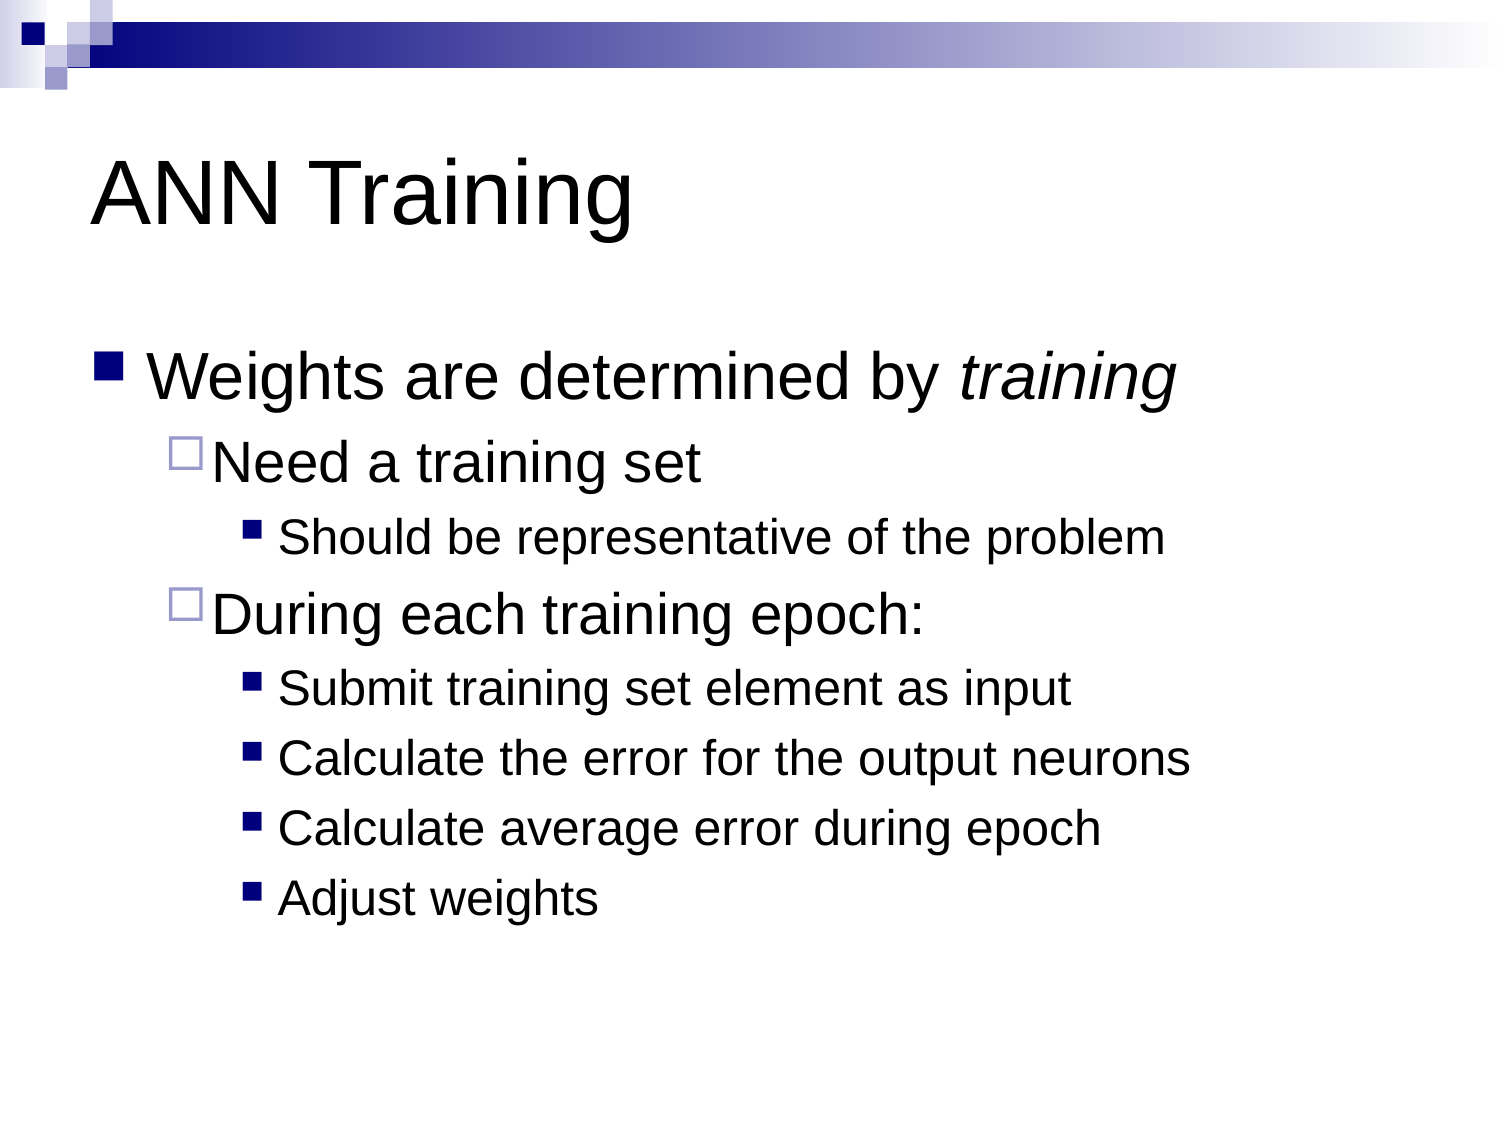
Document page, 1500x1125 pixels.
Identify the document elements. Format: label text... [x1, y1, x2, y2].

title ANN Training [75, 75, 1425, 300]
list Weights are determined by training Need a training set Should be representative of the problem During each training epoch: Submit training set element as input Calculate the error for the output neurons Calculate average error during epoch Adjust weights [75, 324, 1425, 963]
